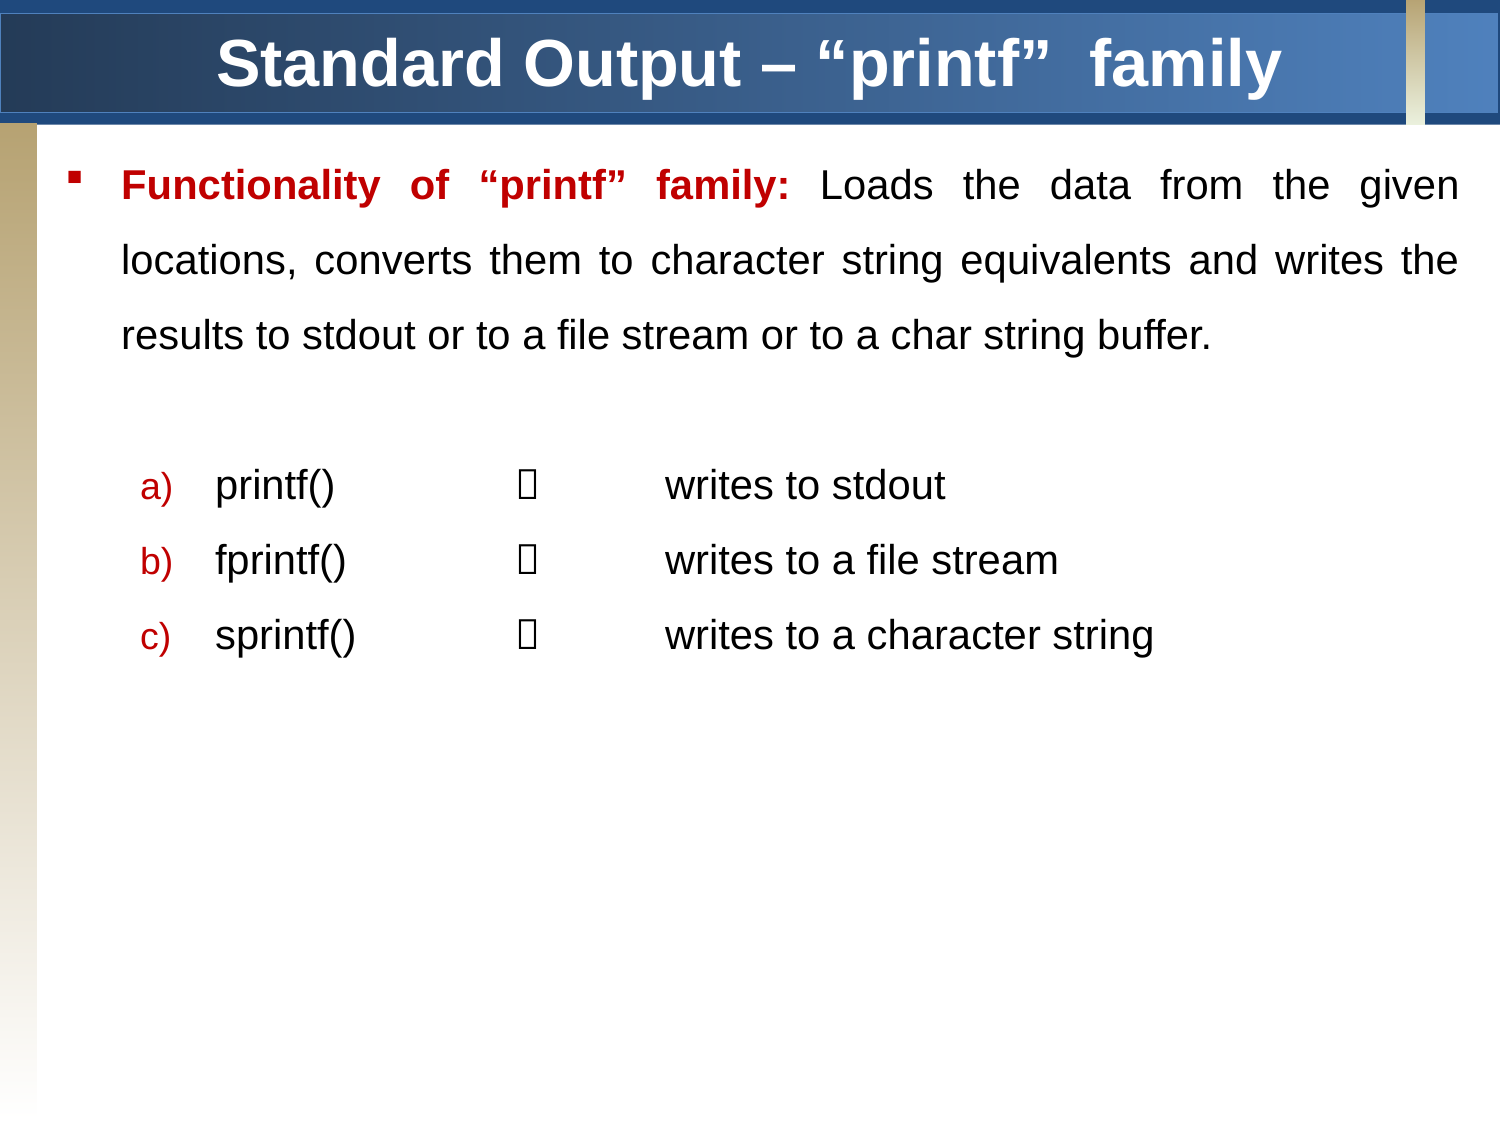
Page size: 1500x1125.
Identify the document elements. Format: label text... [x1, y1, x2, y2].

text_box Standard Output – “printf” family [0, 12, 1500, 100]
list Functionality of “printf” family: Loads the data from the given locations, converts them to character string equivalents and writes the results to stdout or to a file stream or to a char string buffer. printf()  writes to stdout fprintf()  writes to a file stream sprintf()  writes to a character string [50, 125, 1475, 1013]
